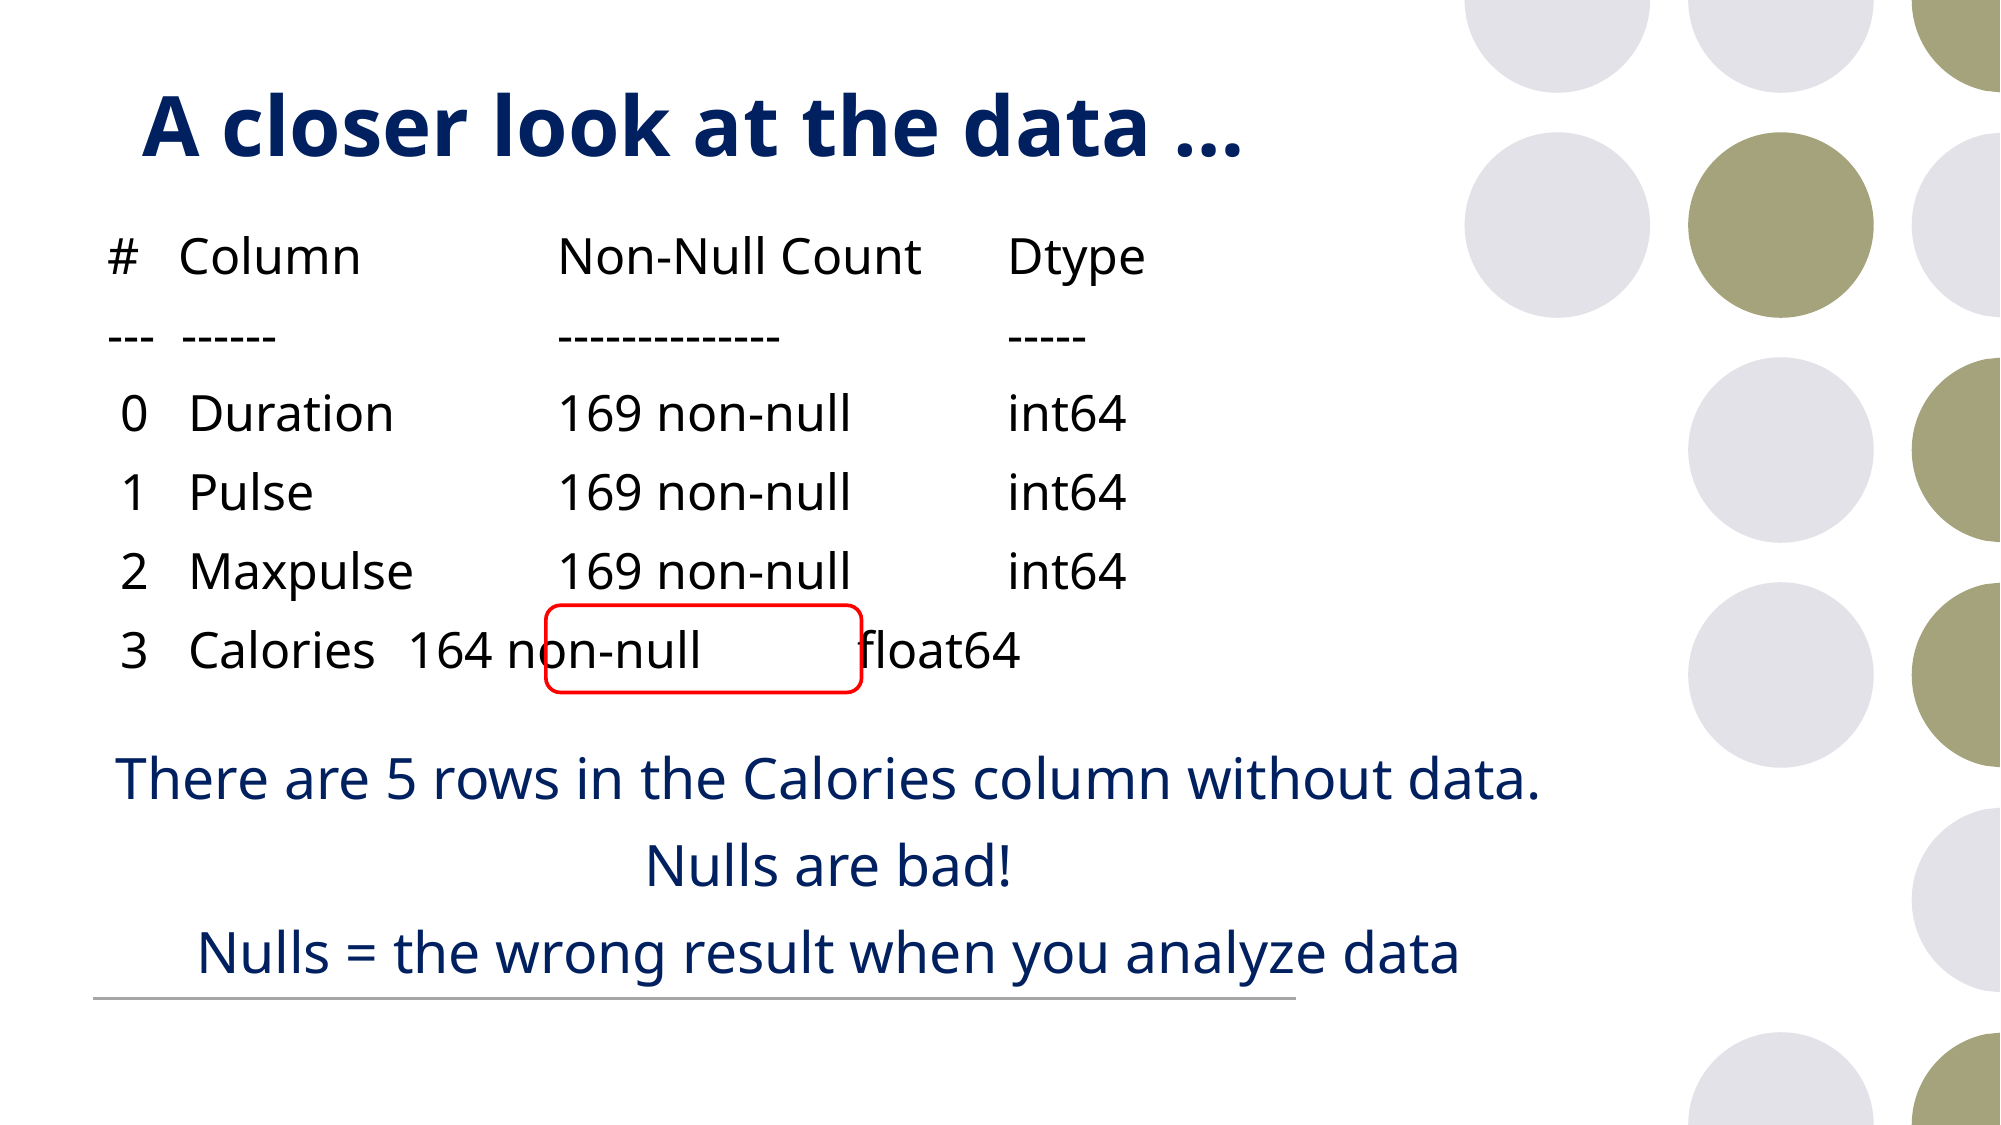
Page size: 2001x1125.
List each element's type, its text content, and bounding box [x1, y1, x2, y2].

text_box There are 5 rows in the Calories column without data. Nulls are bad! Nulls = the wrong result when you analyze data [92, 734, 1566, 1002]
title A closer look at the data … [92, 65, 1297, 196]
list # Column Non-Null Count Dtype --- ------ -------------- ----- 0 Duration 169 non-null int64 1 Pulse 169 non-null int64 2 Maxpulse 169 non-null int64 3 Calories 164 non-null float64 [92, 216, 1426, 714]
text_box [544, 604, 863, 694]
